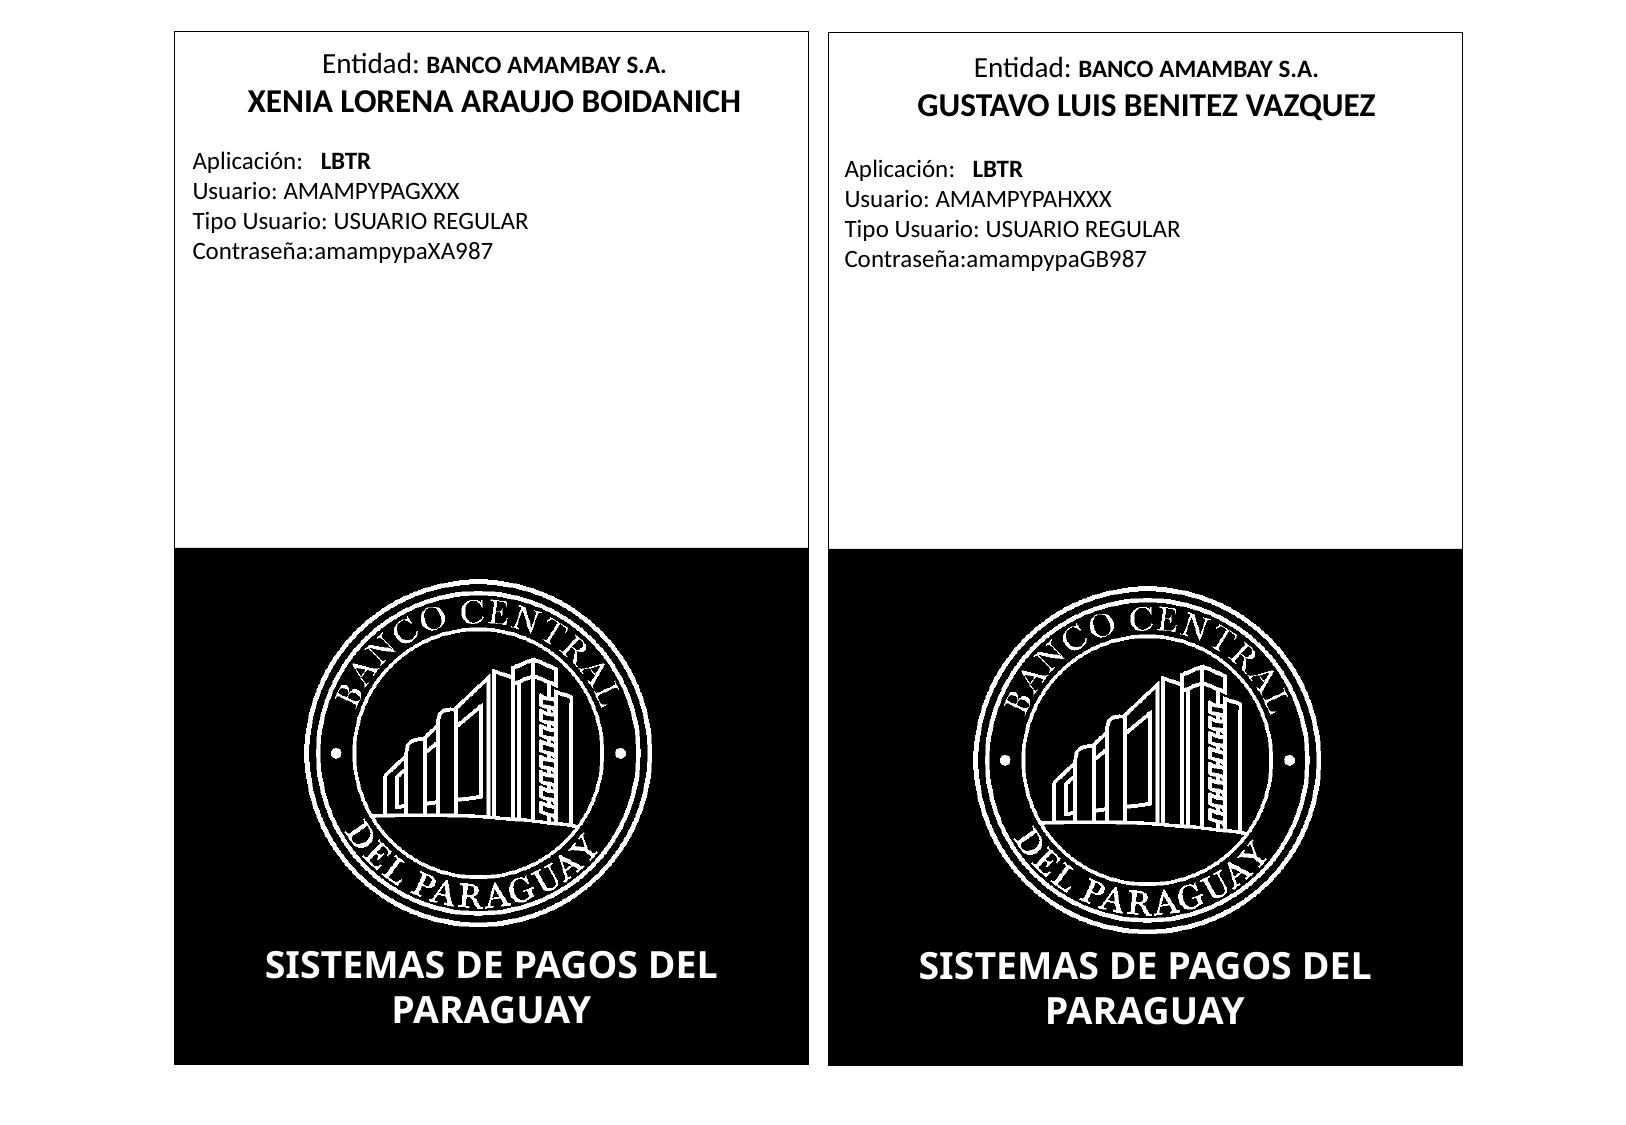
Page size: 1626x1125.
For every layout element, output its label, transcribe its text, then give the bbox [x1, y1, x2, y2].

text_box Entidad: BANCO AMAMBAY S.A. GUSTAVO LUIS BENITEZ VAZQUEZ Aplicación: LBTR Usuario: AMAMPYPAHXXX Tipo Usuario: USUARIO REGULAR Contraseña:amampypaGB987 [829, 40, 1464, 280]
text_box [826, 30, 1464, 551]
text_box Entidad: BANCO AMAMBAY S.A. XENIA LORENA ARAUJO BOIDANICH Aplicación: LBTR Usuario: AMAMPYPAGXXX Tipo Usuario: USUARIO REGULAR Contraseña:amampypaXA987 [177, 37, 812, 332]
picture [972, 585, 1321, 934]
text_box SISTEMAS DE PAGOS DEL PARAGUAY [173, 550, 811, 1067]
text_box [173, 29, 811, 550]
text_box SISTEMAS DE PAGOS DEL PARAGUAY [826, 551, 1464, 1068]
picture [304, 578, 653, 927]
